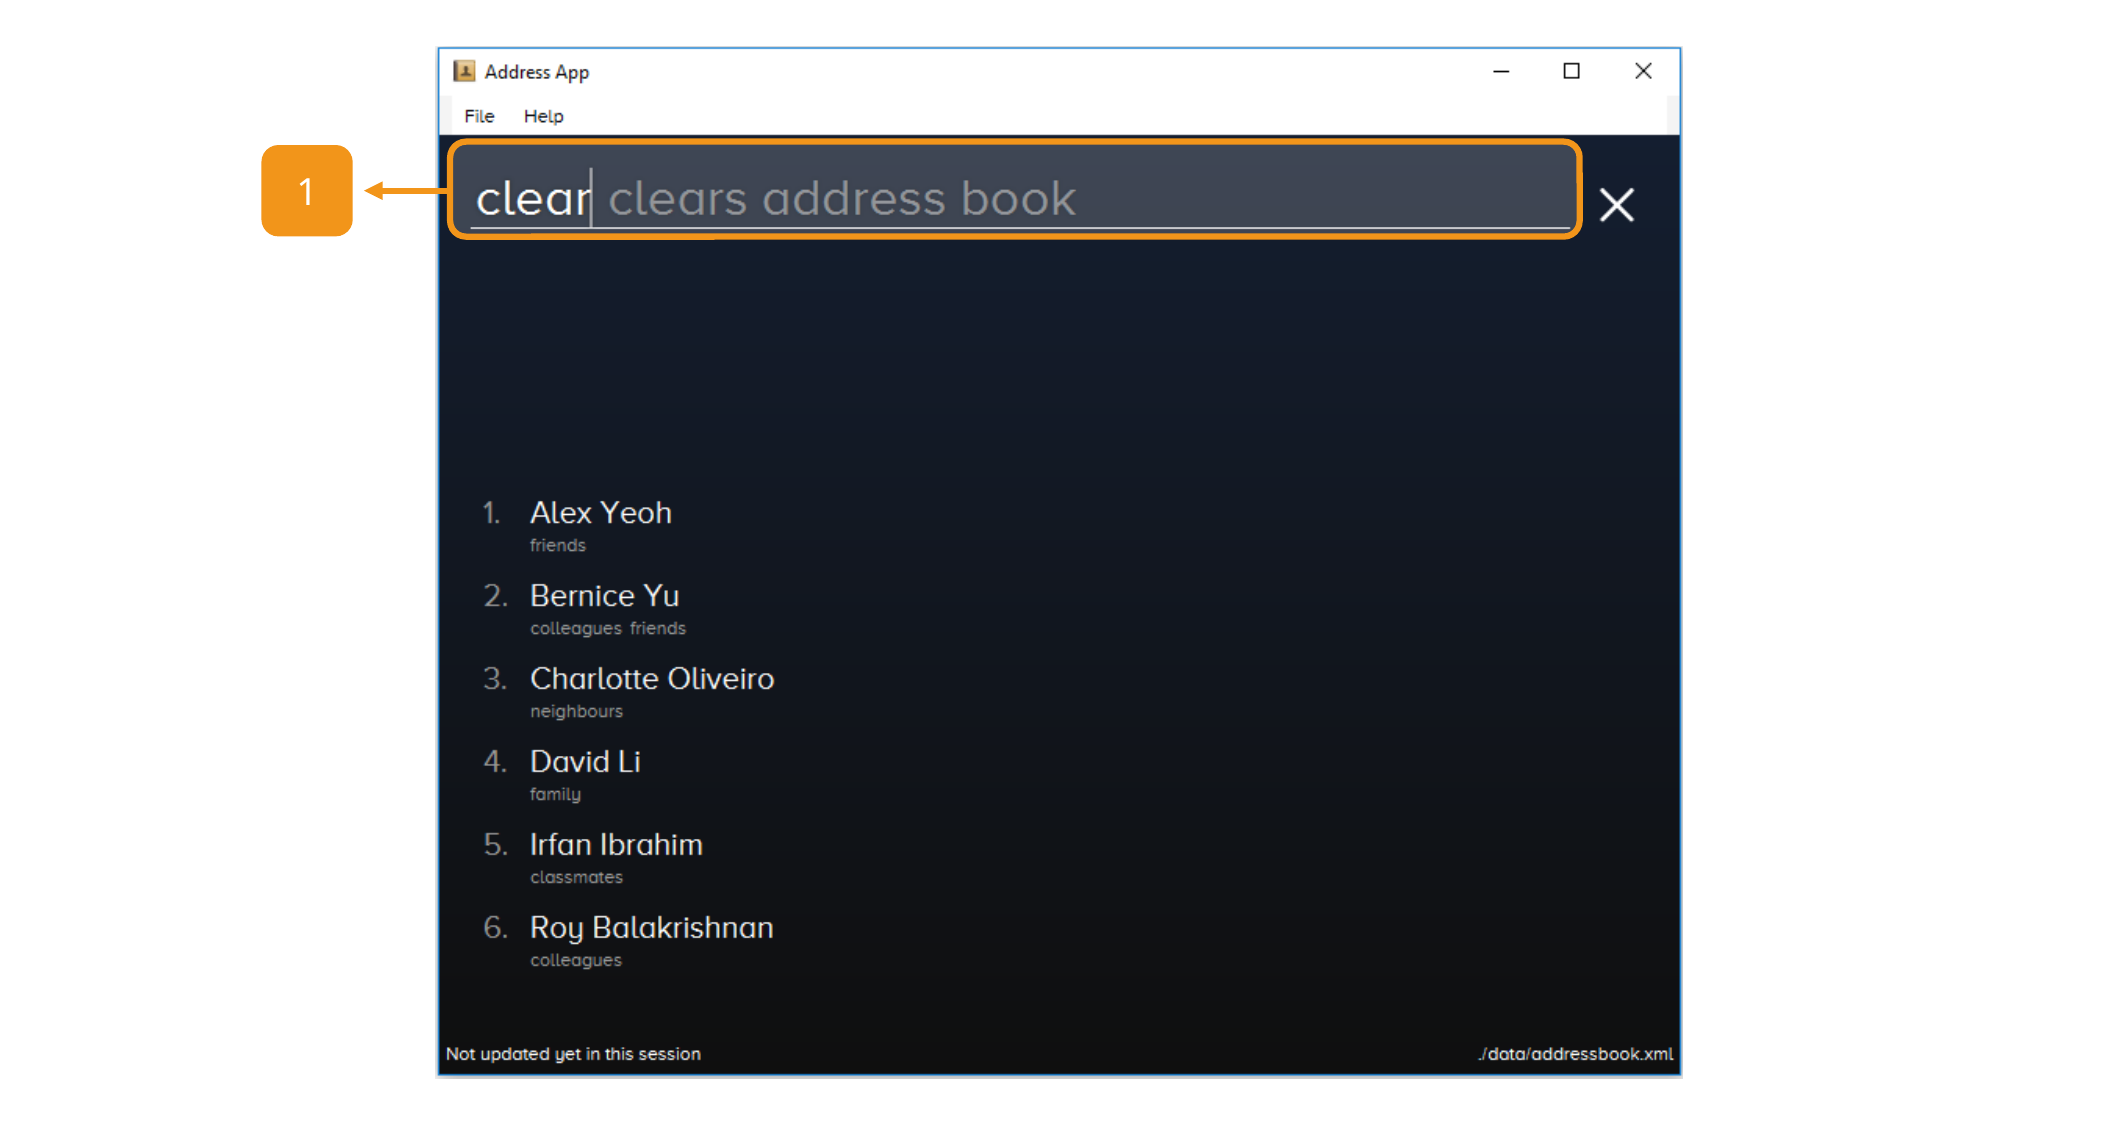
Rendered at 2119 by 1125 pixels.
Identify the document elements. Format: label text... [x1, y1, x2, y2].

text_box 1 [263, 146, 352, 235]
picture [435, 46, 1683, 1079]
